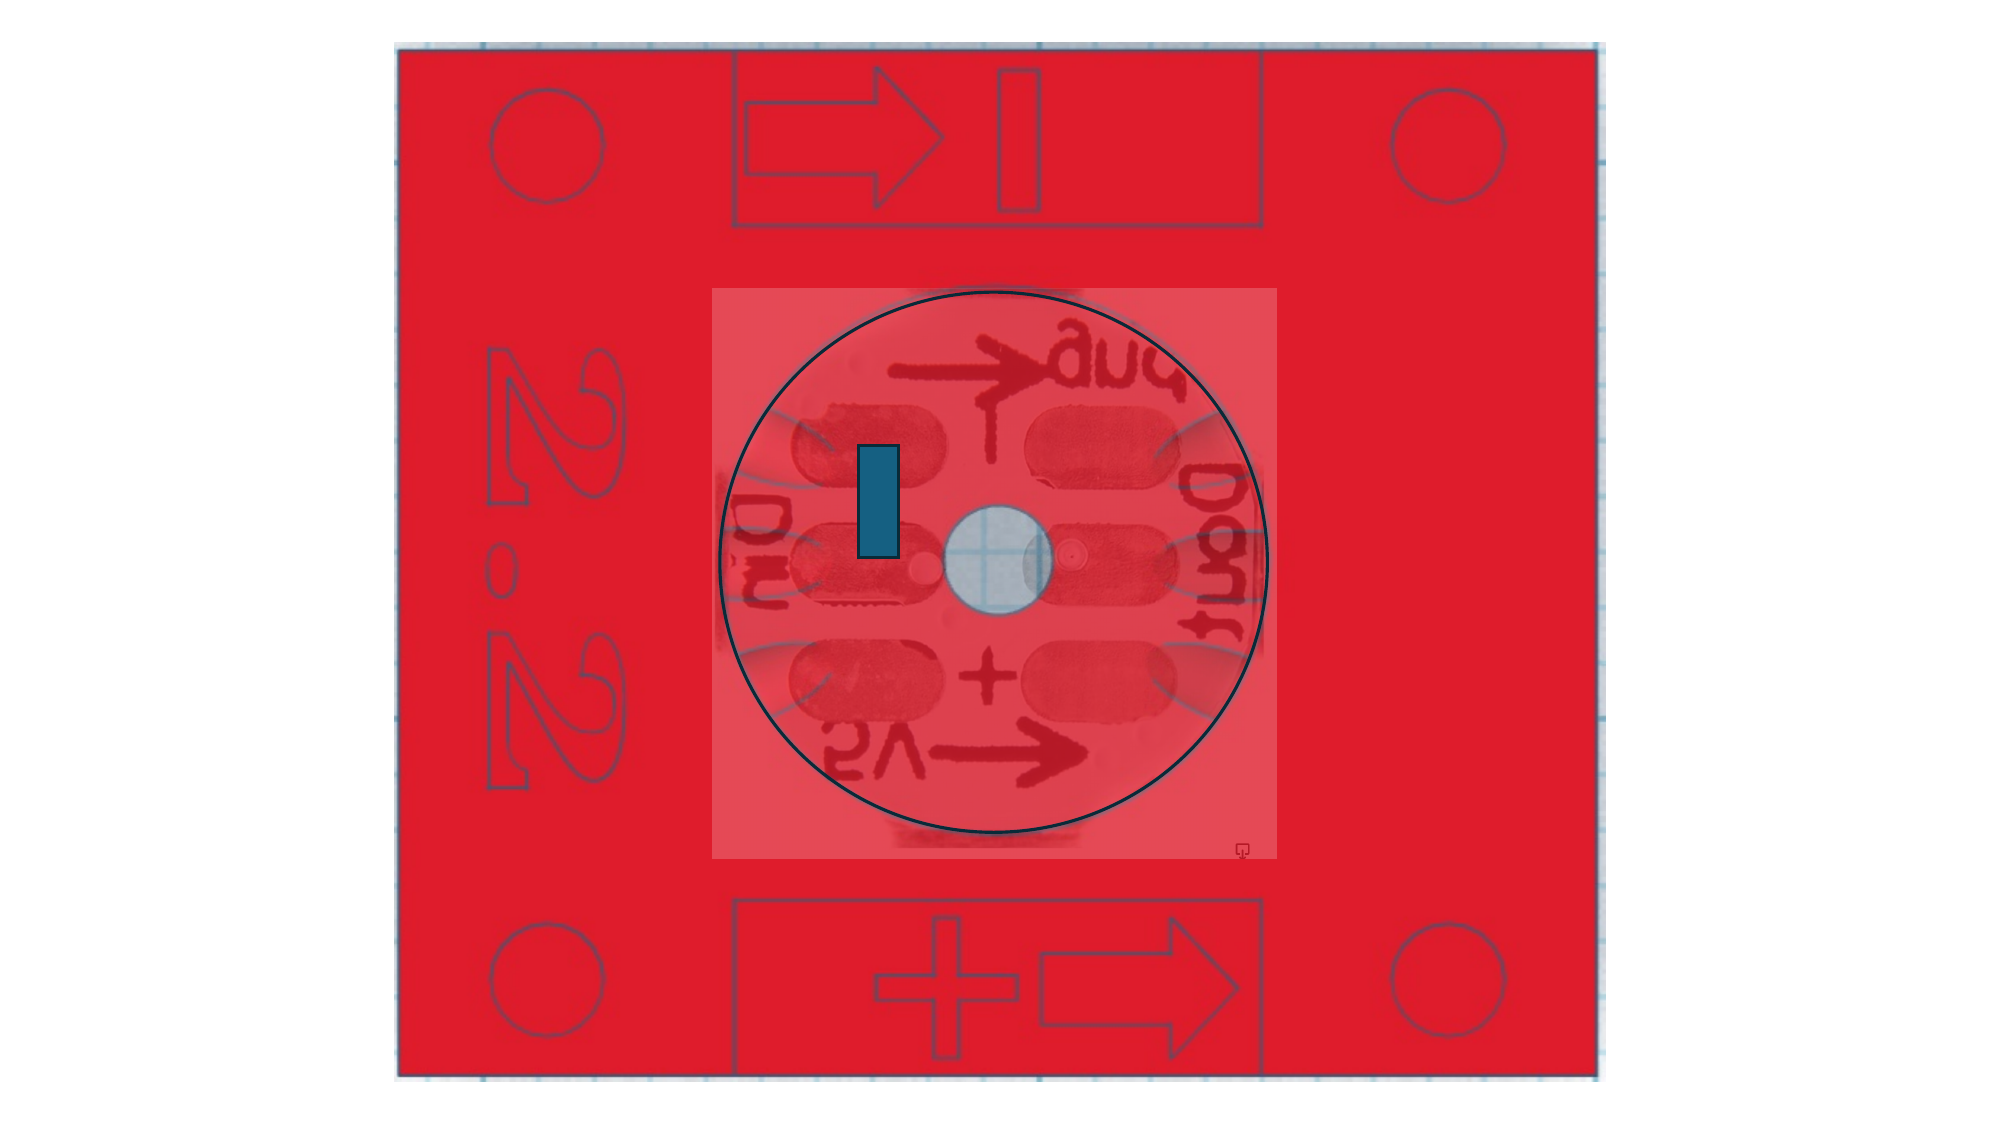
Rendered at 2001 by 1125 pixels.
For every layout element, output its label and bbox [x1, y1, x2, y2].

text_box [709, 291, 1280, 856]
picture [394, 42, 1606, 1083]
